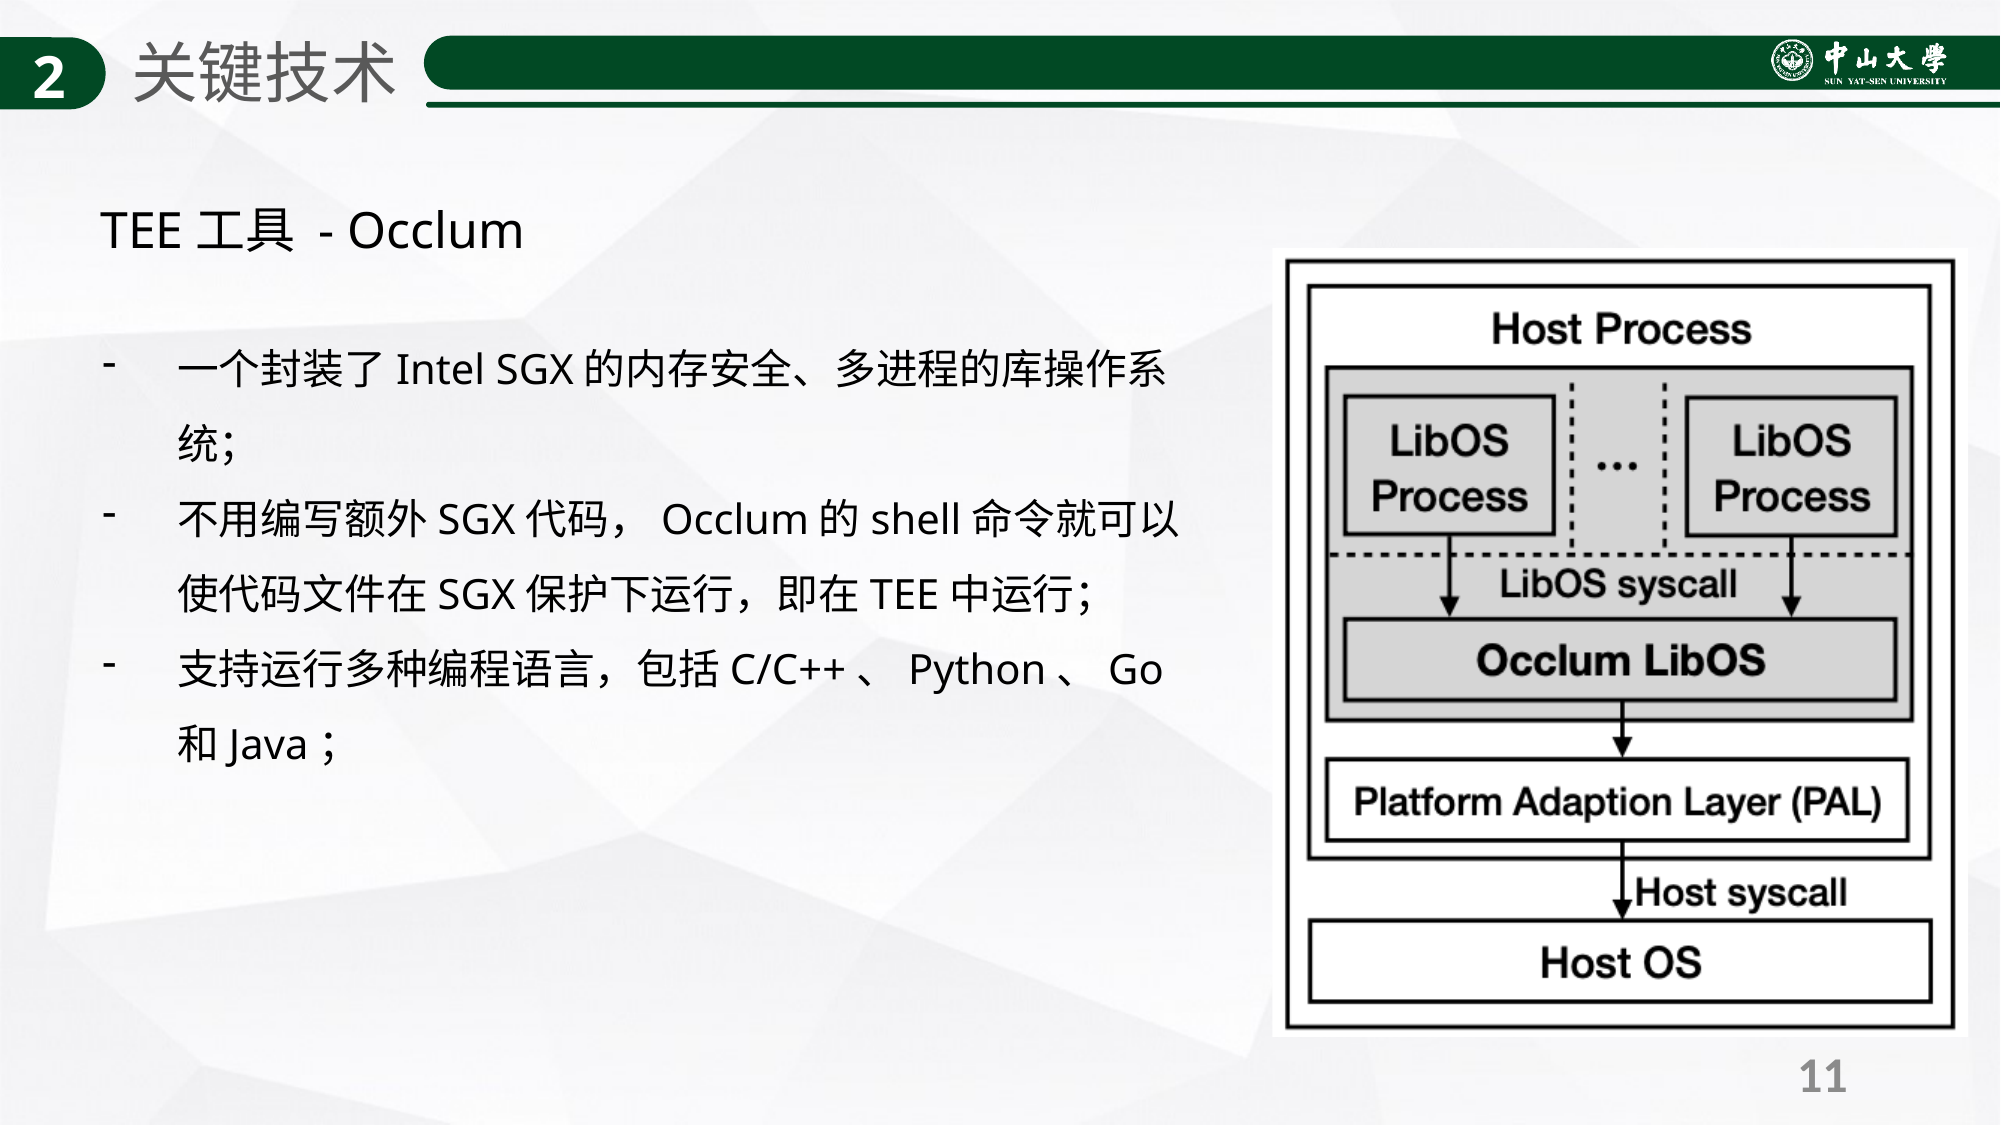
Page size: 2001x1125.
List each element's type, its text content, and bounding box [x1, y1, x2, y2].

text_box 一个封装了Intel SGX的内存安全、多进程的库操作系统； 不用编写额外SGX代码，Occlum的shell命令就可以使代码文件在SGX保护下运行，即在TEE中运行； 支持运行多种编程语言，包括C/C++、Python、Go和Java； [87, 310, 1216, 776]
slide_number 11 [1412, 1042, 1863, 1103]
text_box 关键技术 [116, 23, 414, 119]
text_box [423, 35, 2000, 108]
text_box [0, 33, 106, 119]
picture [0, 0, 2001, 1125]
text_box TEE工具 - Occlum [85, 190, 541, 266]
